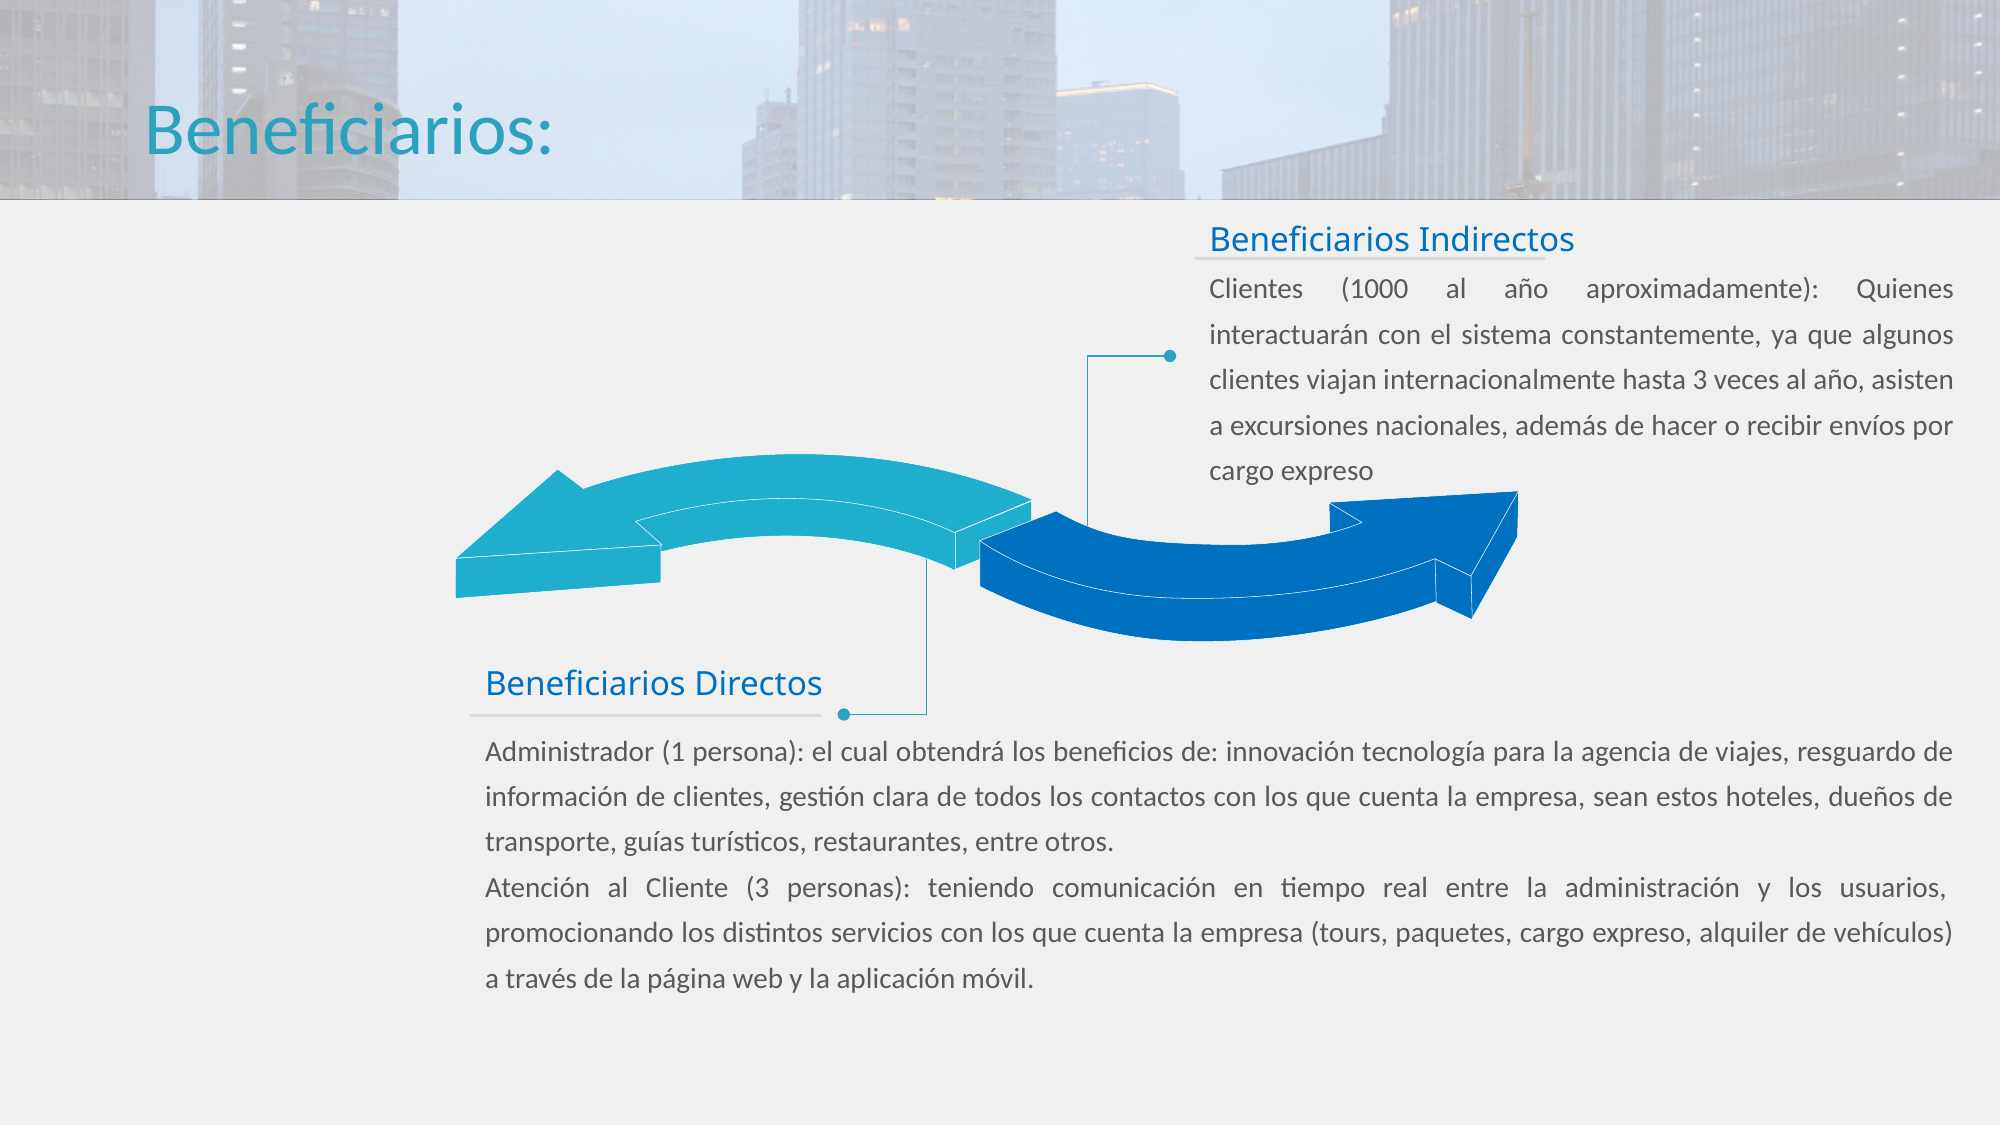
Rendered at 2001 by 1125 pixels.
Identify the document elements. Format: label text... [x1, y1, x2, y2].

text_box [1328, 504, 1357, 532]
text_box [1087, 349, 1177, 527]
text_box [1034, 494, 1519, 600]
text_box Administrador (1 persona): el cual obtendrá los beneficios de: innovación tecnología para la agencia de viajes, resguardo de información de clientes, gestión clara de todos los contactos con los que cuenta la empresa, sean estos hoteles, dueños de transporte, guías turísticos, restaurantes, entre otros. Atención al Cliente (3 personas): teniendo comunicación en tiempo real entre la administración y los usuarios, promocionando los distintos servicios con los que cuenta la empresa (tours, paquetes, cargo expreso, alquiler de vehículos) a través de la página web y la aplicación móvil. [470, 714, 1969, 1002]
text_box [1003, 561, 1435, 643]
text_box Beneficiarios Indirectos [1194, 211, 1625, 266]
text_box [1433, 557, 1474, 622]
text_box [454, 403, 1034, 599]
text_box [1473, 494, 1520, 618]
title Beneficiarios: [129, 60, 1771, 200]
text_box Beneficiarios Directos [470, 654, 886, 710]
text_box [837, 599, 927, 714]
text_box Clientes (1000 al año aproximadamente): Quienes interactuarán con el sistema constantemente, ya que algunos clientes viajan internacionalmente hasta 3 veces al año, asisten a excursiones nacionales, además de hacer o recibir envíos por cargo expreso [1194, 251, 1969, 494]
